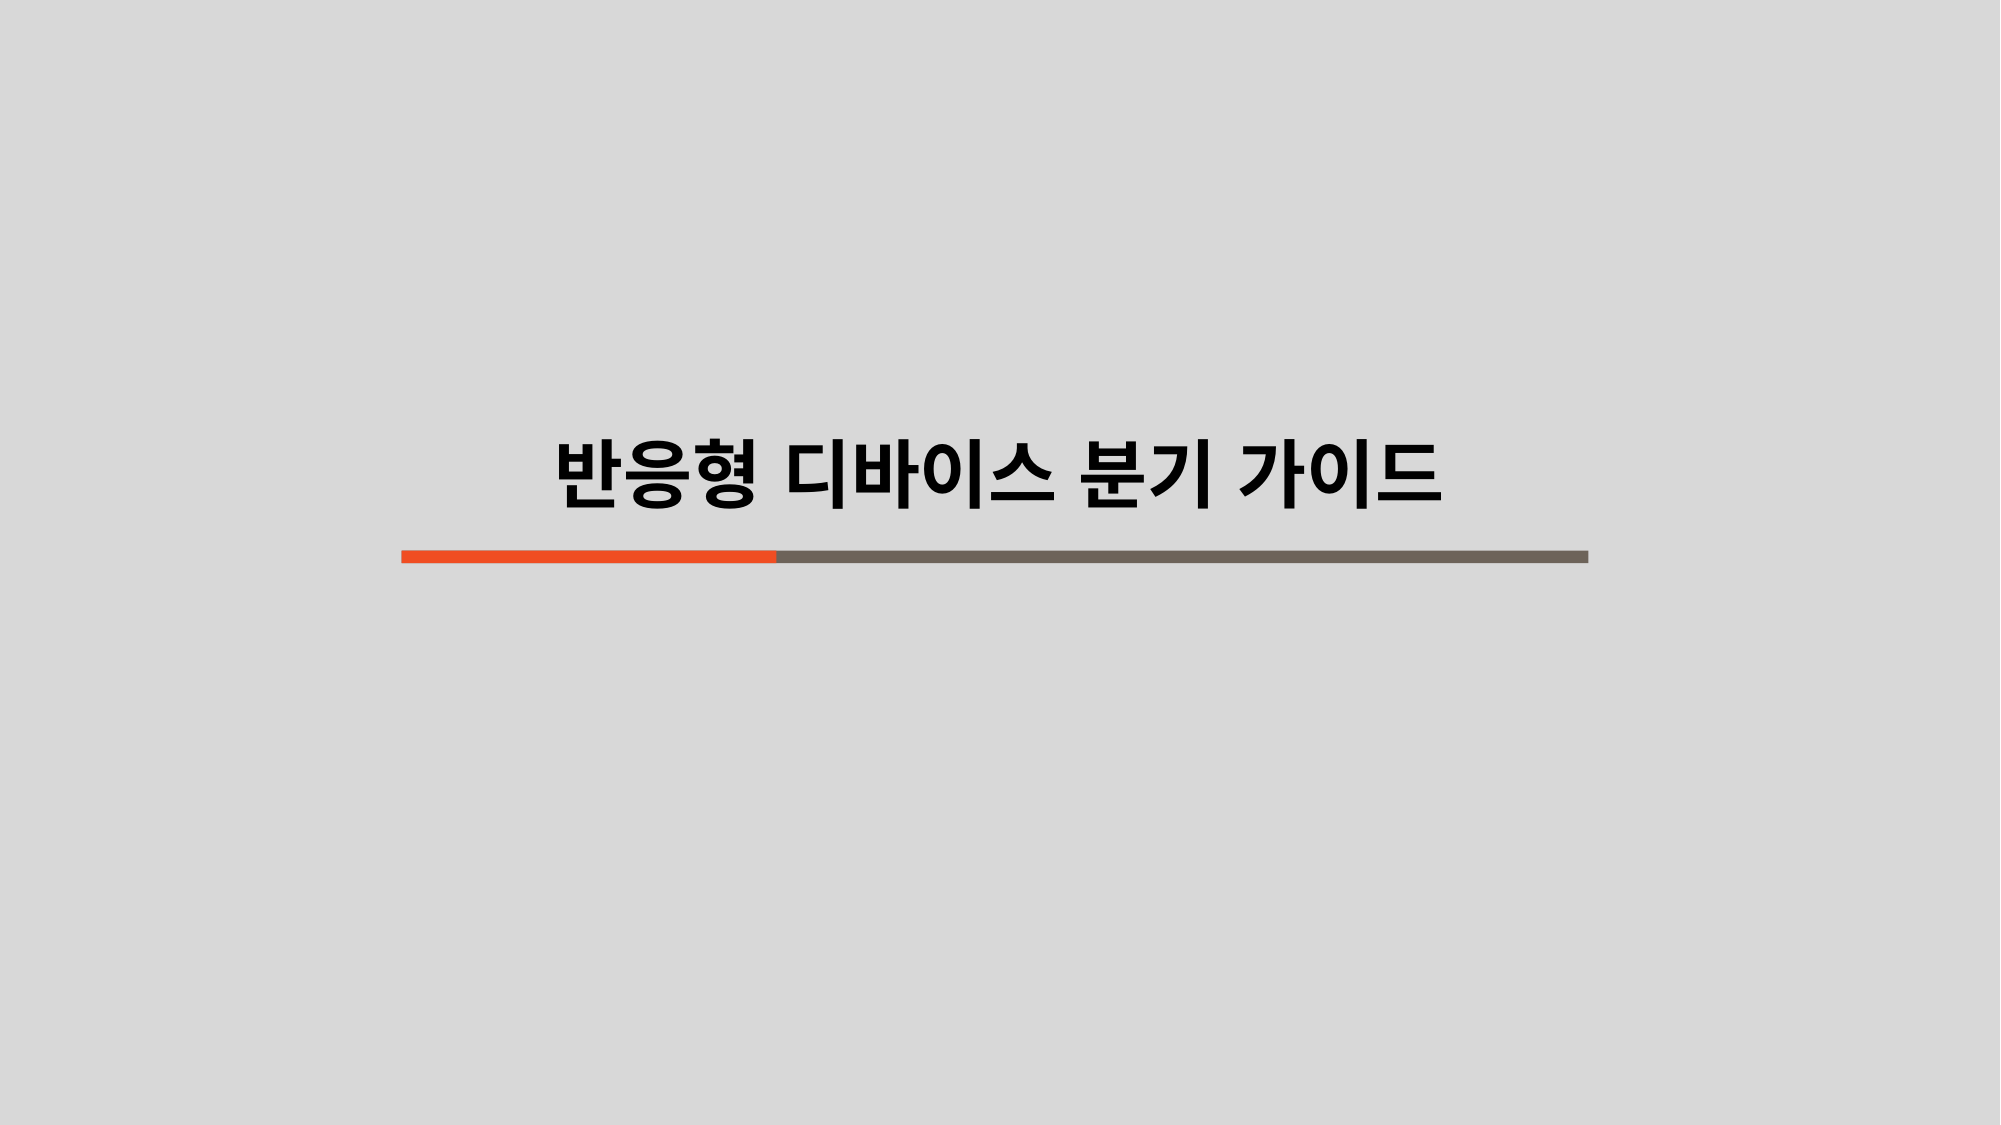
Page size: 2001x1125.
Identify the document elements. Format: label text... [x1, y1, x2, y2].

list 반응형 디바이스 분기 가이드 [406, 407, 1594, 550]
